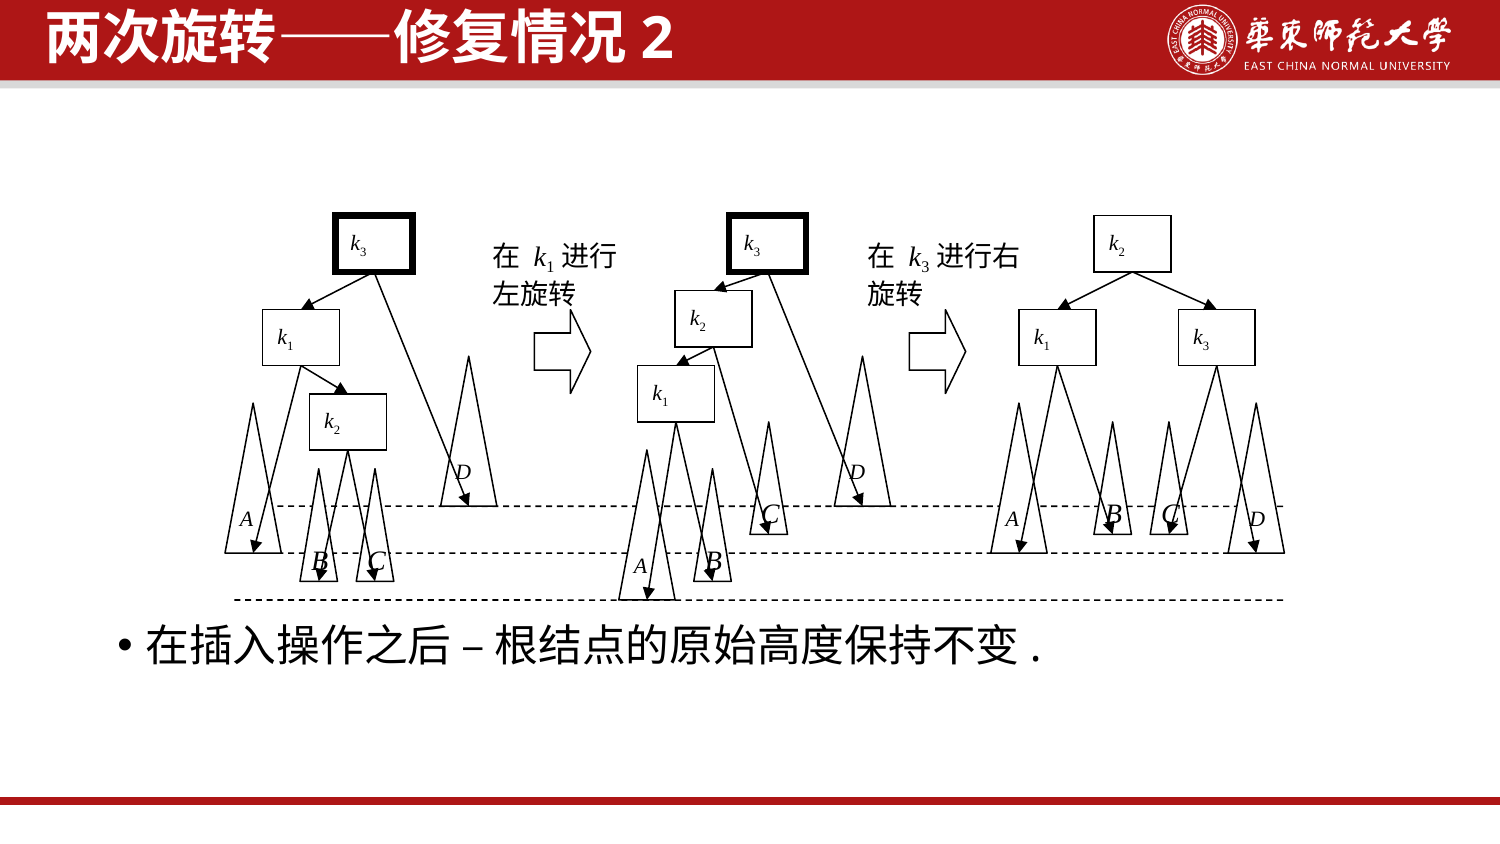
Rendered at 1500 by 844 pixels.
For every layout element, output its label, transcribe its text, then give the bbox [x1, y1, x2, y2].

text_box [1238, 485, 1243, 496]
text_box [300, 365, 348, 394]
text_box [675, 421, 713, 469]
text_box [1158, 422, 1180, 487]
text_box [1001, 404, 1033, 497]
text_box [300, 274, 373, 310]
picture [1113, 0, 1500, 165]
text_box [1057, 271, 1132, 310]
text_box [1217, 365, 1257, 404]
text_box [675, 346, 714, 366]
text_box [1018, 365, 1057, 404]
text_box k1 [1018, 309, 1096, 365]
text_box [1242, 404, 1274, 496]
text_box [1057, 365, 1113, 422]
text_box [1228, 521, 1256, 554]
text_box 两次旋转——修复情况2 [32, 2, 1179, 91]
text_box B [689, 534, 737, 583]
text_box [1168, 365, 1217, 422]
text_box [702, 469, 724, 534]
text_box C [1146, 487, 1195, 537]
text_box C [746, 487, 795, 537]
text_box D [1234, 496, 1281, 538]
text_box [845, 357, 891, 507]
text_box [990, 538, 1021, 554]
text_box [235, 403, 269, 497]
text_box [1132, 271, 1217, 310]
text_box [909, 318, 966, 394]
text_box k3 [335, 215, 413, 272]
text_box k1 [637, 365, 713, 422]
text_box k1 [262, 309, 340, 365]
text_box [365, 468, 386, 534]
text_box [451, 357, 487, 449]
text_box A [990, 497, 1034, 538]
text_box 在 k1进行左旋转 [478, 230, 657, 318]
text_box [254, 492, 282, 554]
text_box A [225, 497, 269, 538]
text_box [646, 421, 675, 450]
text_box [757, 422, 780, 487]
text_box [253, 365, 301, 404]
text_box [713, 274, 768, 291]
text_box [834, 491, 862, 507]
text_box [713, 346, 769, 422]
text_box [1019, 484, 1048, 554]
text_box k3 [729, 215, 807, 272]
text_box [618, 585, 648, 600]
text_box k2 [675, 290, 752, 346]
text_box [1255, 535, 1285, 554]
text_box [347, 449, 375, 469]
text_box k2 [309, 393, 387, 451]
text_box [225, 538, 255, 554]
text_box [534, 318, 591, 394]
text_box A [618, 543, 662, 585]
text_box B [1090, 487, 1137, 537]
text_box D [834, 449, 880, 491]
text_box k3 [1178, 309, 1256, 365]
text_box k2 [1093, 215, 1171, 271]
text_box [373, 274, 469, 357]
text_box B [296, 534, 343, 583]
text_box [318, 449, 347, 469]
text_box 在 k3进行右旋转 [853, 230, 1050, 318]
text_box [1101, 422, 1124, 487]
text_box [440, 491, 468, 507]
text_box D [440, 449, 487, 491]
text_box [648, 525, 676, 600]
text_box C [352, 534, 401, 583]
text_box [629, 450, 659, 543]
text_box [307, 469, 329, 534]
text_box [767, 274, 863, 357]
text_box [464, 453, 497, 507]
